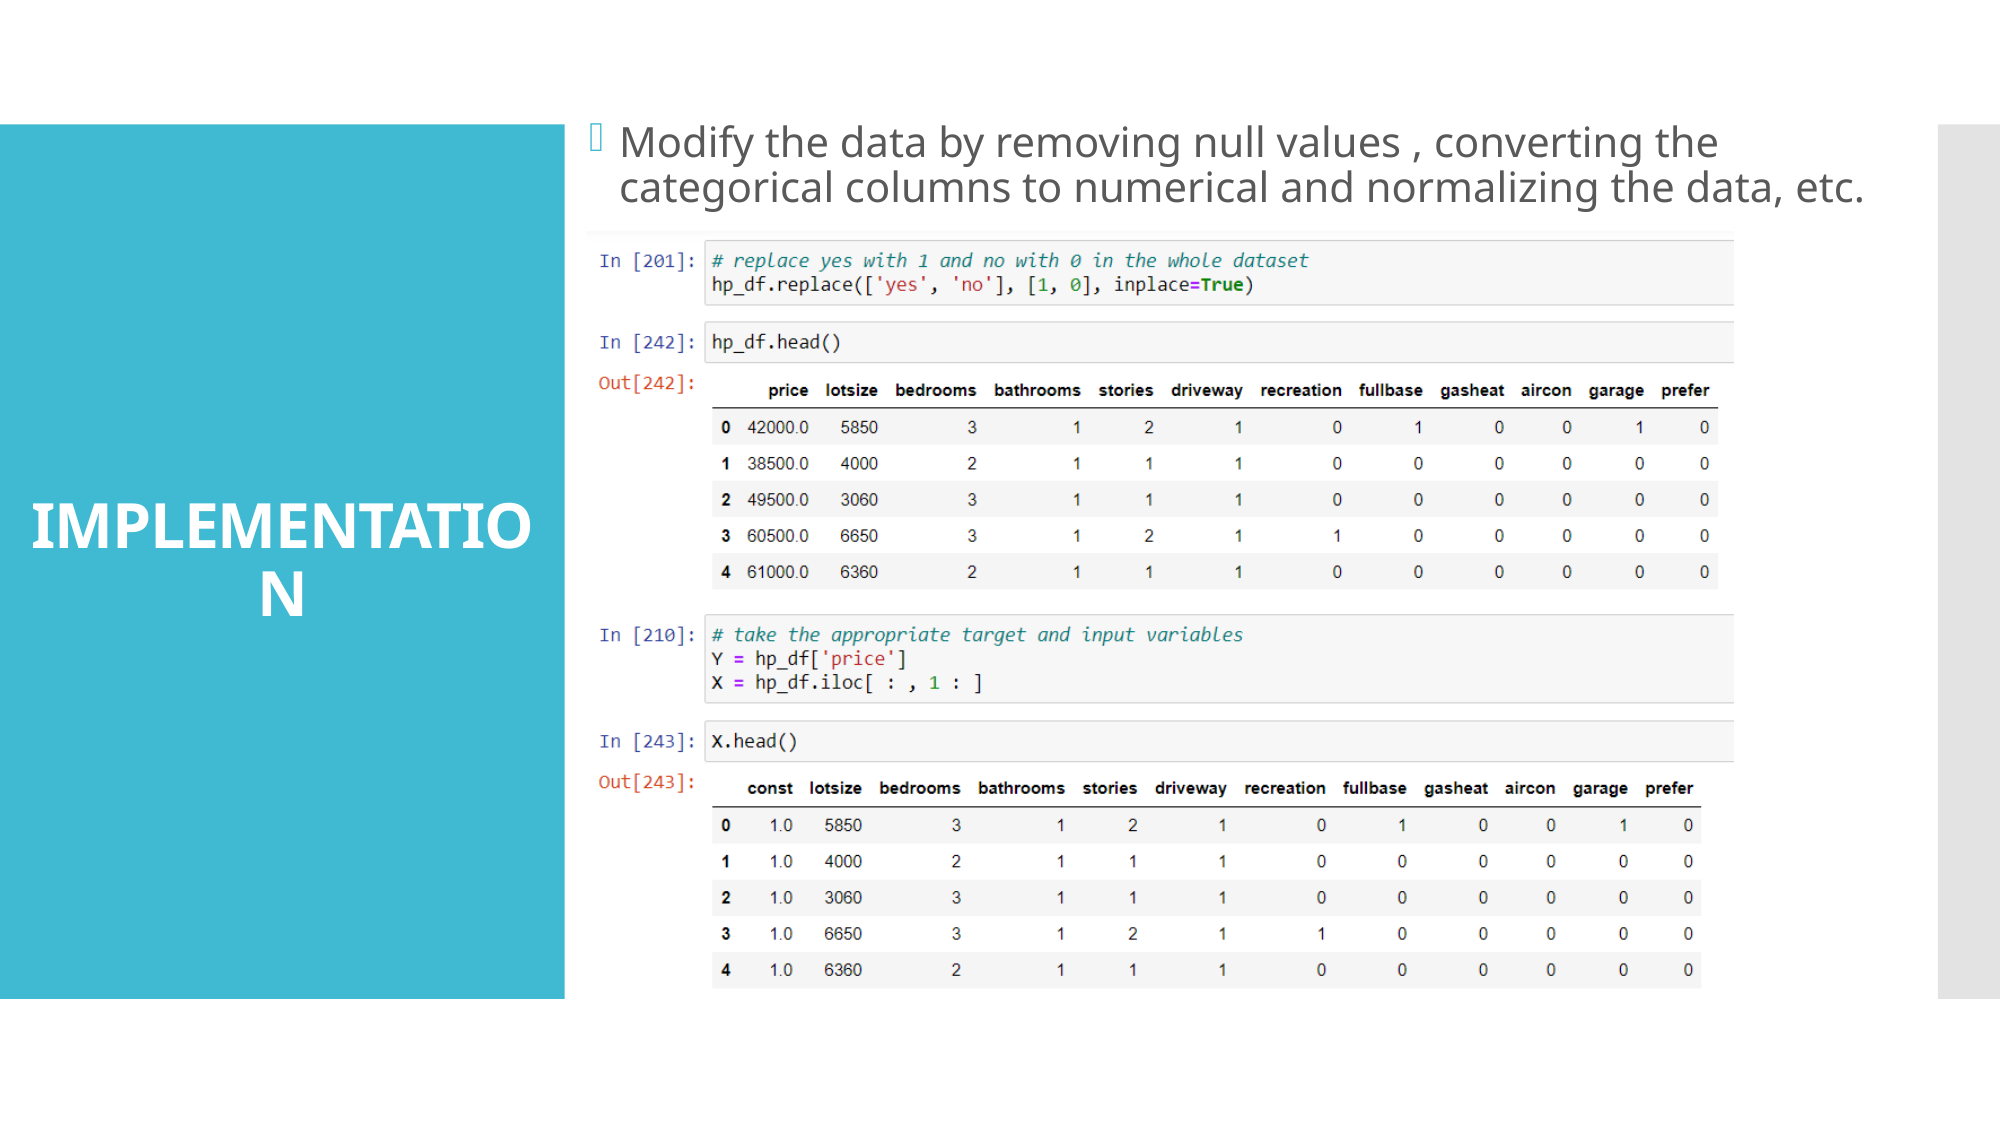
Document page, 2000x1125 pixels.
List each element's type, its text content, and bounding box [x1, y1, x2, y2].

title IMPLEMENTATION [14, 185, 551, 940]
text_box Modify the data by removing null values , converting the categorical columns to numerical and normalizing the data, etc. [491, 101, 1945, 232]
picture [586, 231, 1734, 994]
